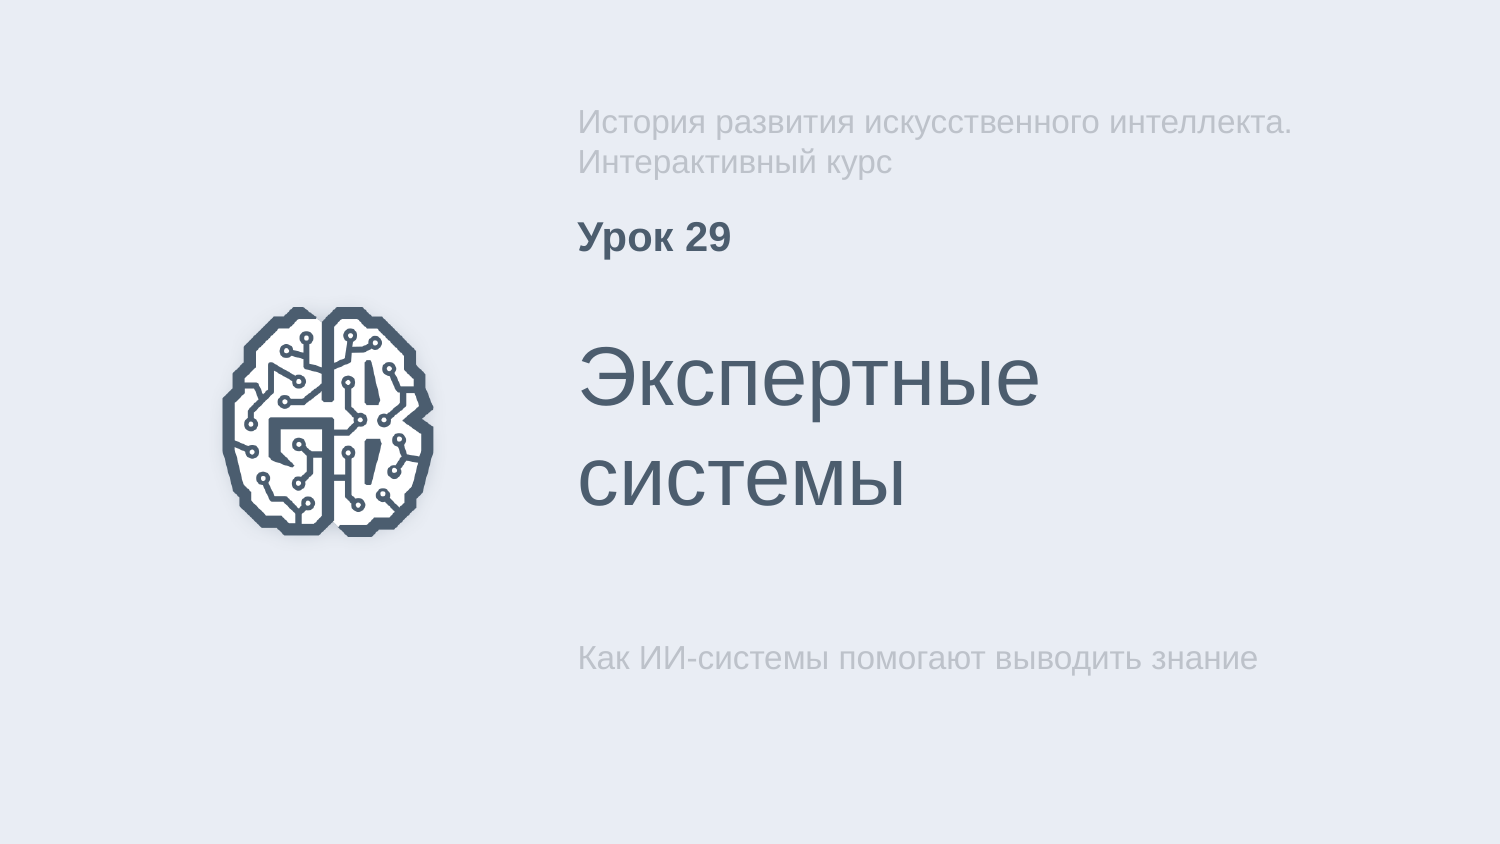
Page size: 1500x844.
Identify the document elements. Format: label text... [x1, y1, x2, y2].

title Как ИИ-системы помогают выводить знание [562, 562, 1312, 750]
title Урок 29 [562, 187, 1312, 282]
title Экспертные системы [562, 281, 1406, 563]
picture [187, 280, 469, 563]
title История развития искусственного интеллекта. Интерактивный курс [562, 93, 1312, 187]
